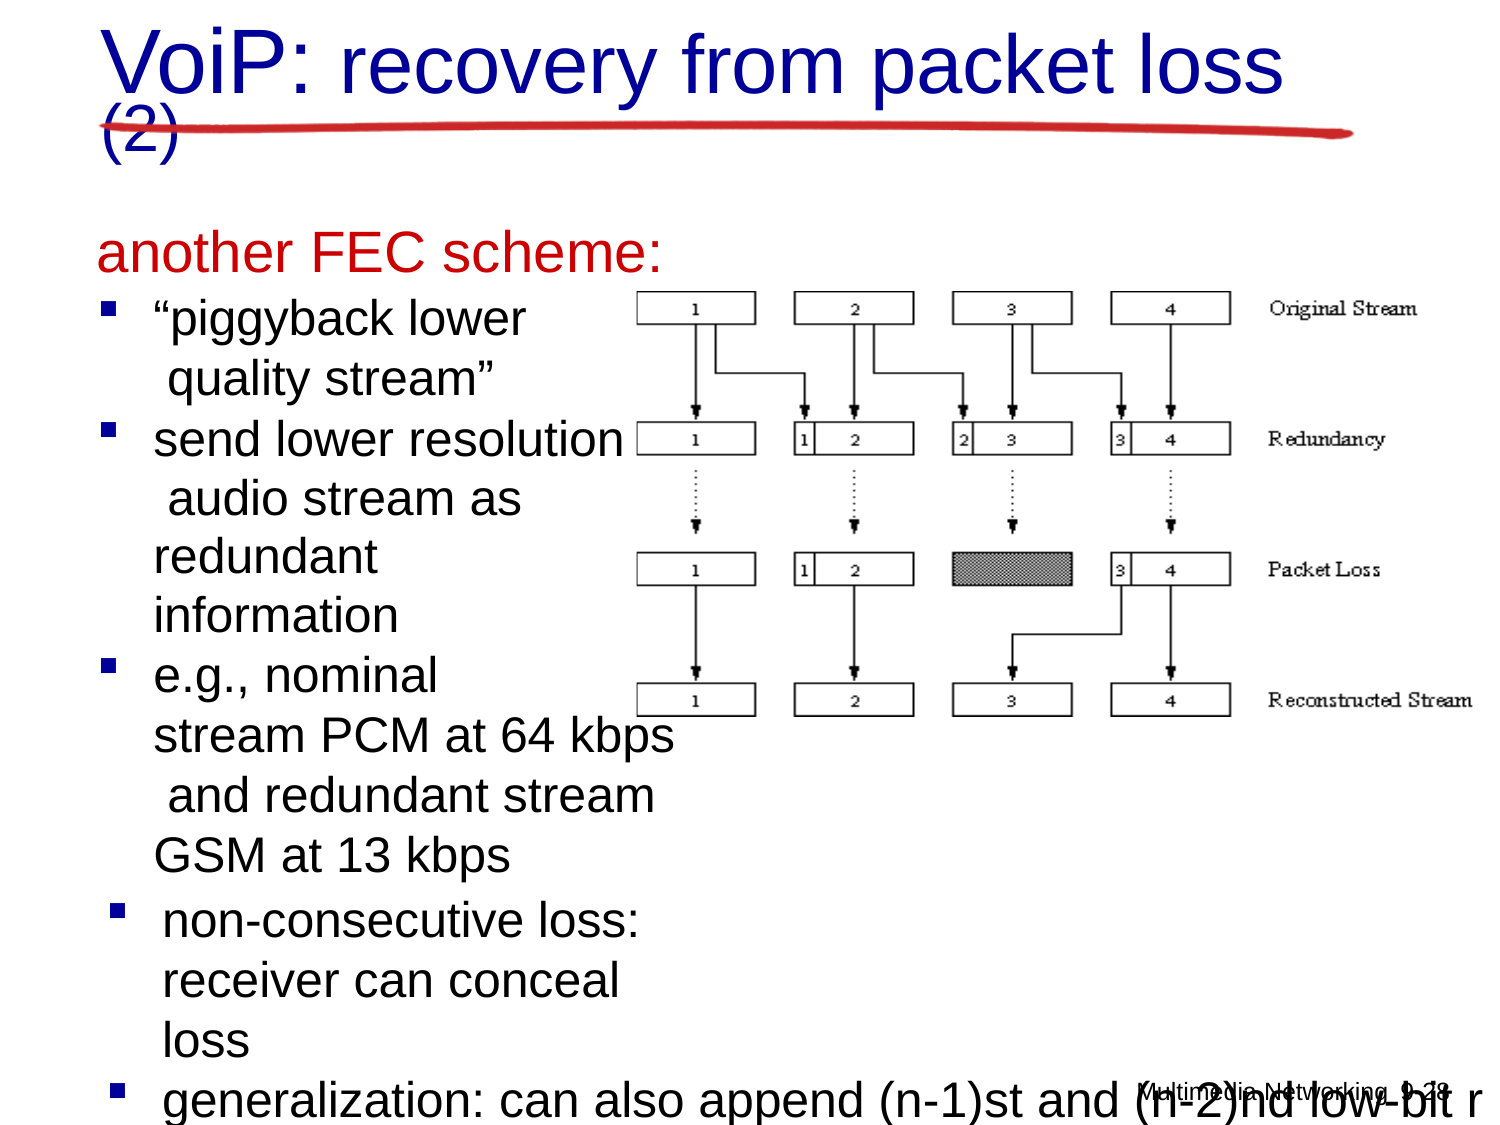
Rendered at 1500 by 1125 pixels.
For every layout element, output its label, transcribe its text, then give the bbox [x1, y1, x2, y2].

text_box Multimedia Networking 9-28 [1134, 1073, 1455, 1106]
title VoiP: recovery from packet loss [98, 0, 1297, 83]
text_box [93, 116, 1369, 146]
text_box (2) another FEC scheme: “piggyback lower quality stream” send lower resolution audio stream as redundant information e.g., nominal stream PCM at 64 kbps and redundant stream GSM at 13 kbps non-consecutive loss: receiver can conceal loss generalization: can also append (n-1)st and (n-2)nd low-bit r chunk [94, 83, 1490, 1125]
